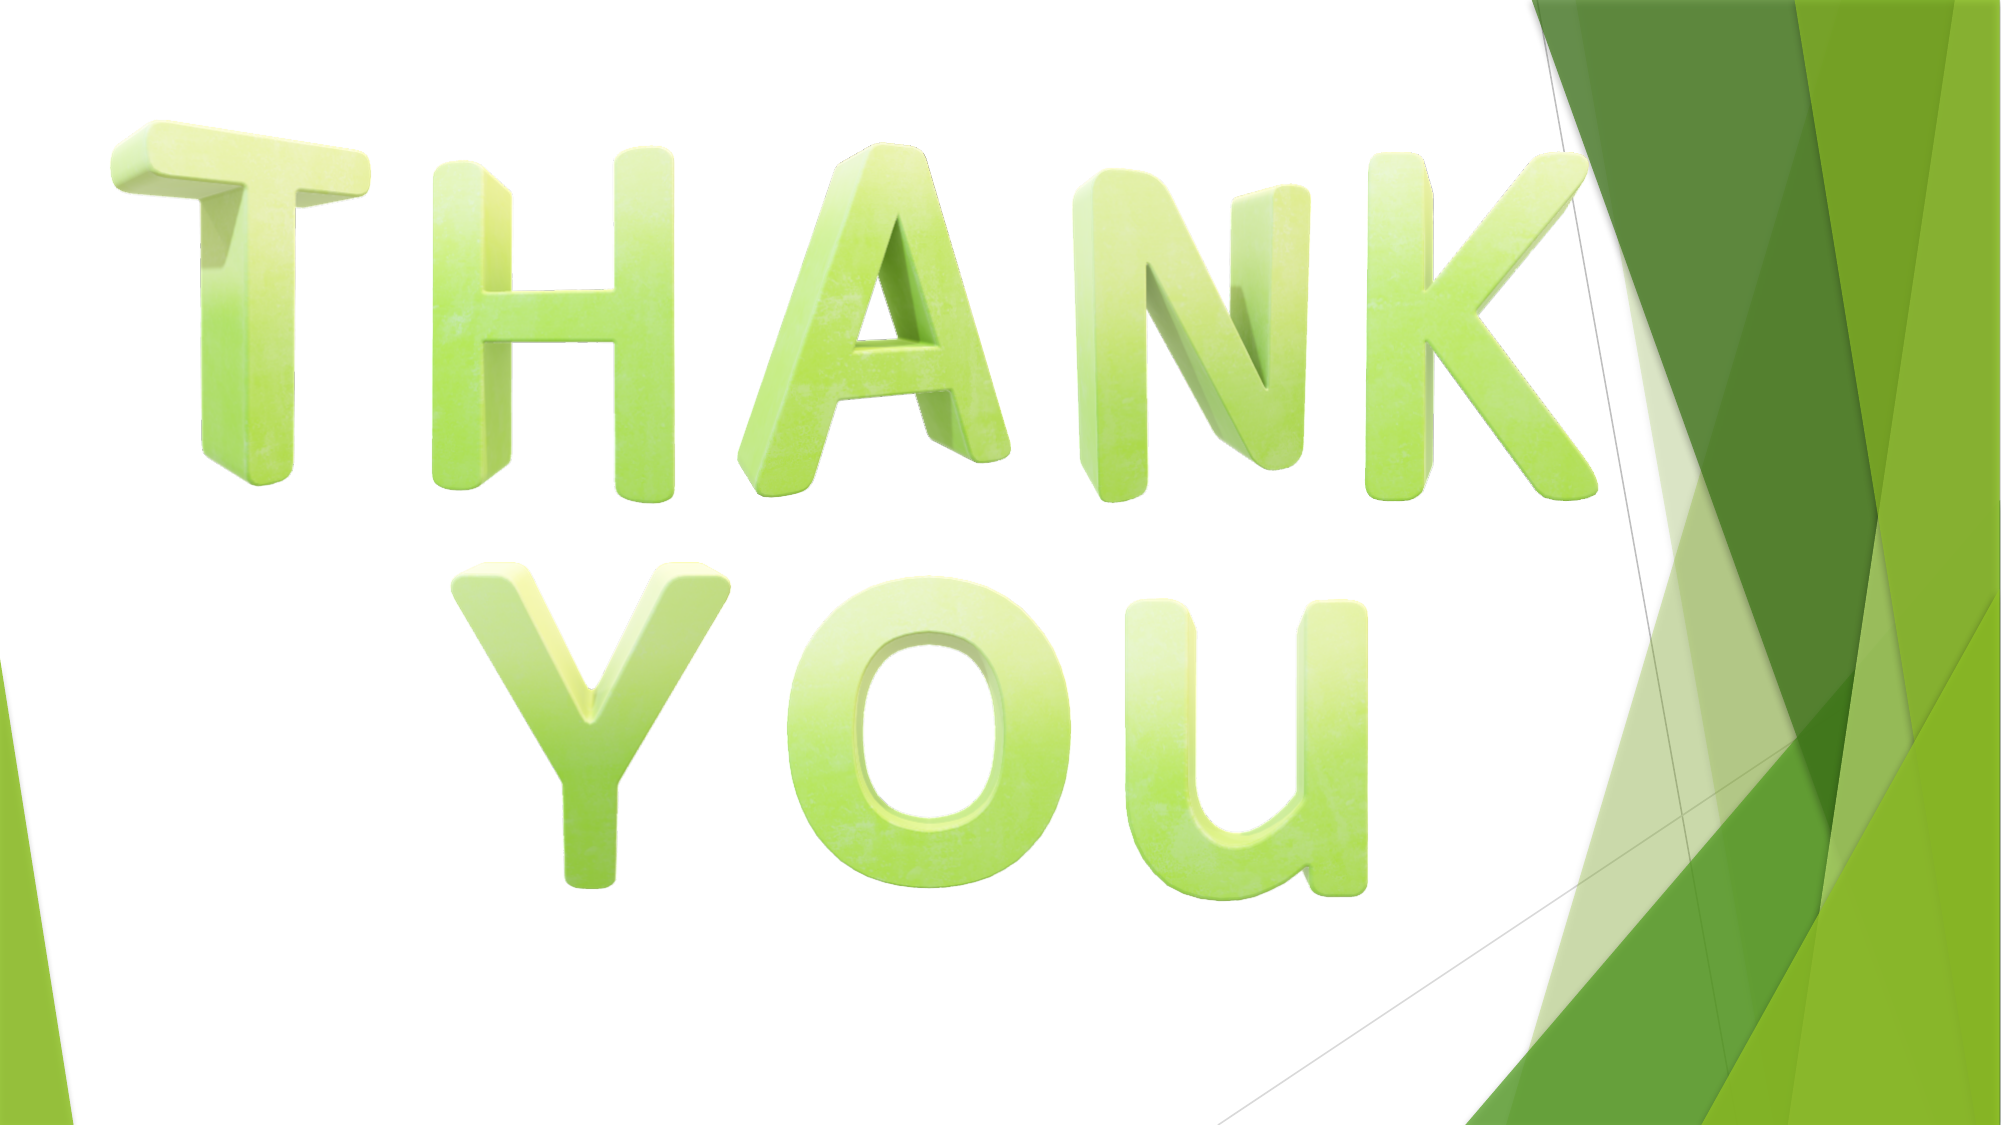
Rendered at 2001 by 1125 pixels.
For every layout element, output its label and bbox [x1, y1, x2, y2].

picture [1070, 155, 1316, 507]
picture [429, 142, 685, 507]
picture [447, 561, 734, 903]
picture [1363, 150, 1599, 502]
picture [1123, 597, 1369, 903]
picture [732, 120, 1023, 502]
picture [108, 115, 382, 507]
picture [785, 574, 1072, 889]
